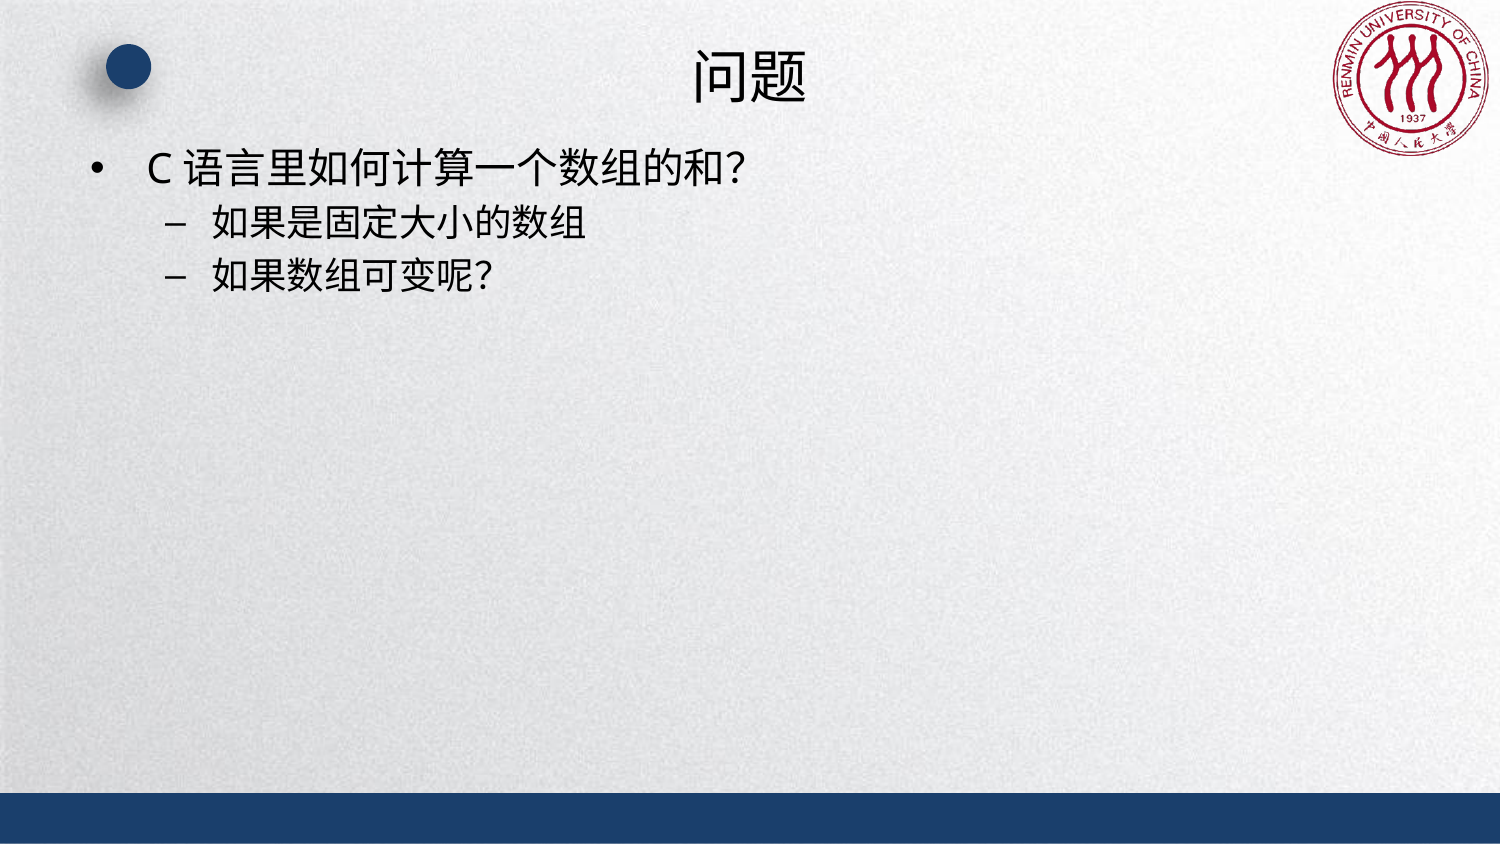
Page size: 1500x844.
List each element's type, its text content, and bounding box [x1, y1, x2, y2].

list C语言里如何计算一个数组的和？ 如果是固定大小的数组 如果数组可变呢？ [75, 134, 1425, 781]
title 问题 [75, 33, 1425, 116]
picture [0, 0, 1500, 793]
